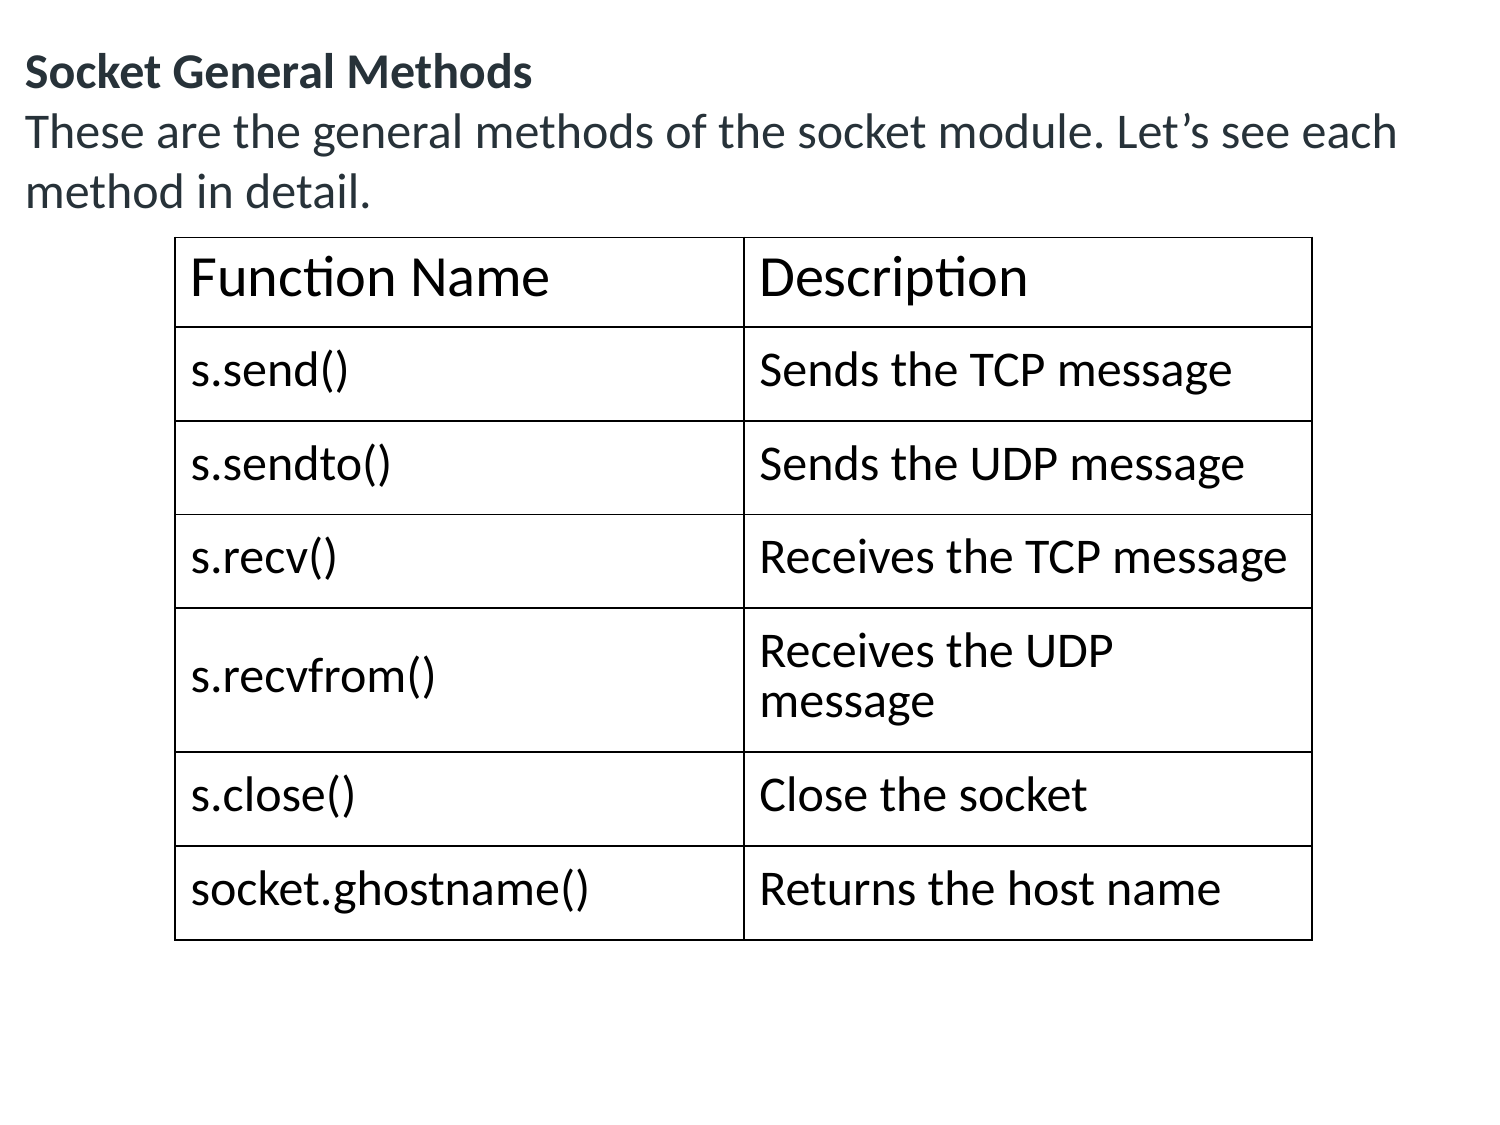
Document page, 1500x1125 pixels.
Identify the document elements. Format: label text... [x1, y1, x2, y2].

table_cell s.sendto() [176, 422, 743, 514]
table_cell s.close() [176, 753, 743, 845]
table_cell Receives the TCP message [745, 515, 1311, 607]
table_cell socket.ghostname() [176, 847, 743, 939]
table_cell s.recv() [176, 515, 743, 607]
text_box Socket General Methods These are the general methods of the socket module. Let’s see each method in detail. [24, 38, 1463, 219]
table_header Description [745, 238, 1311, 326]
table_cell s.recvfrom() [176, 609, 743, 751]
table_cell Receives the UDP message [745, 609, 1311, 751]
table_cell Returns the host name [745, 847, 1311, 939]
table_cell Sends the UDP message [745, 422, 1311, 514]
table_header Function Name [176, 238, 743, 326]
table_cell Close the socket [745, 753, 1311, 845]
table_cell Sends the TCP message [745, 328, 1311, 420]
table_cell s.send() [176, 328, 743, 420]
